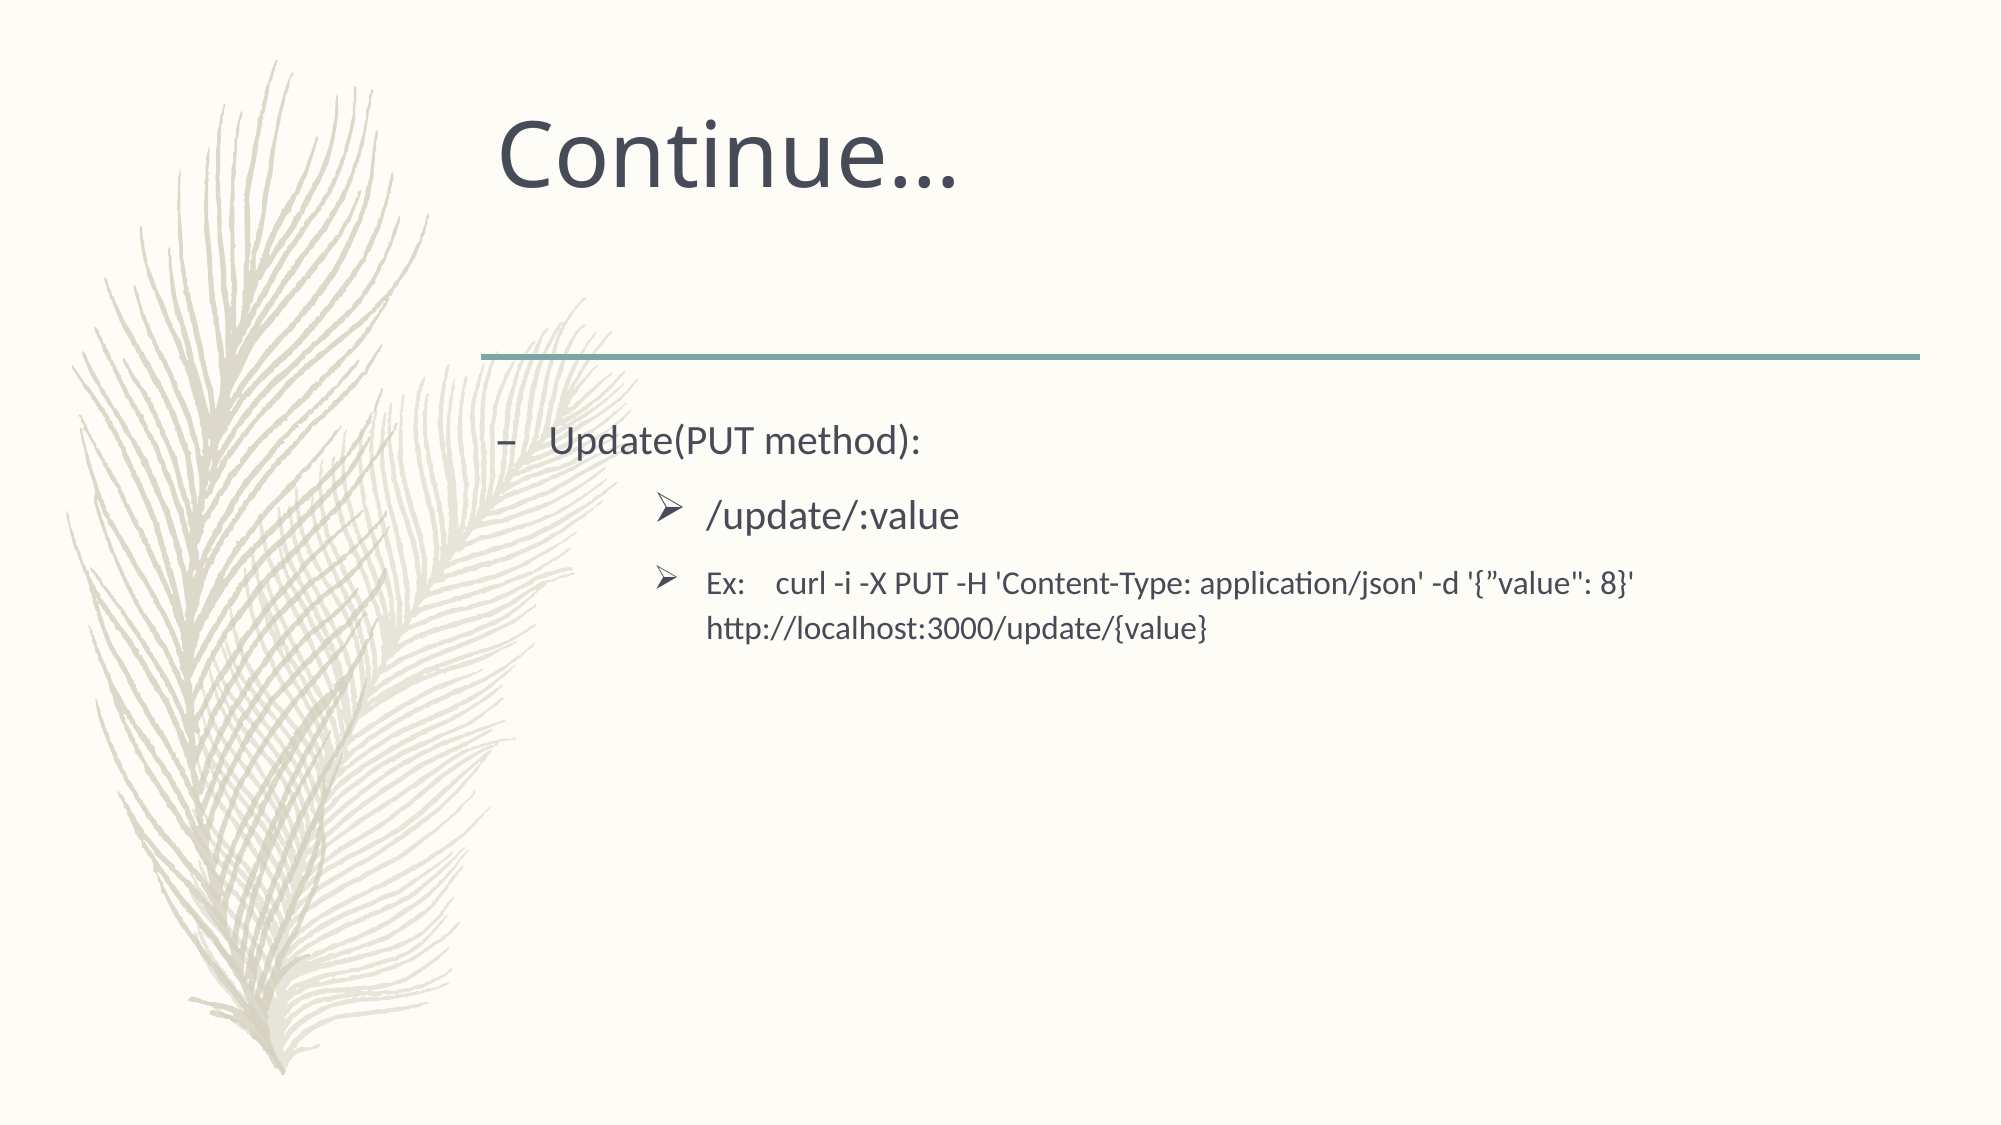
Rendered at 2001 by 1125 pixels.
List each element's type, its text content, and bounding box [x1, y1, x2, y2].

title Continue… [481, 93, 1920, 350]
list Update(PUT method): /update/:value Ex: curl -i -X PUT -H 'Content-Type: application/json' -d '{”value": 8}' http://localhost:3000/update/{value} [481, 399, 1920, 1125]
